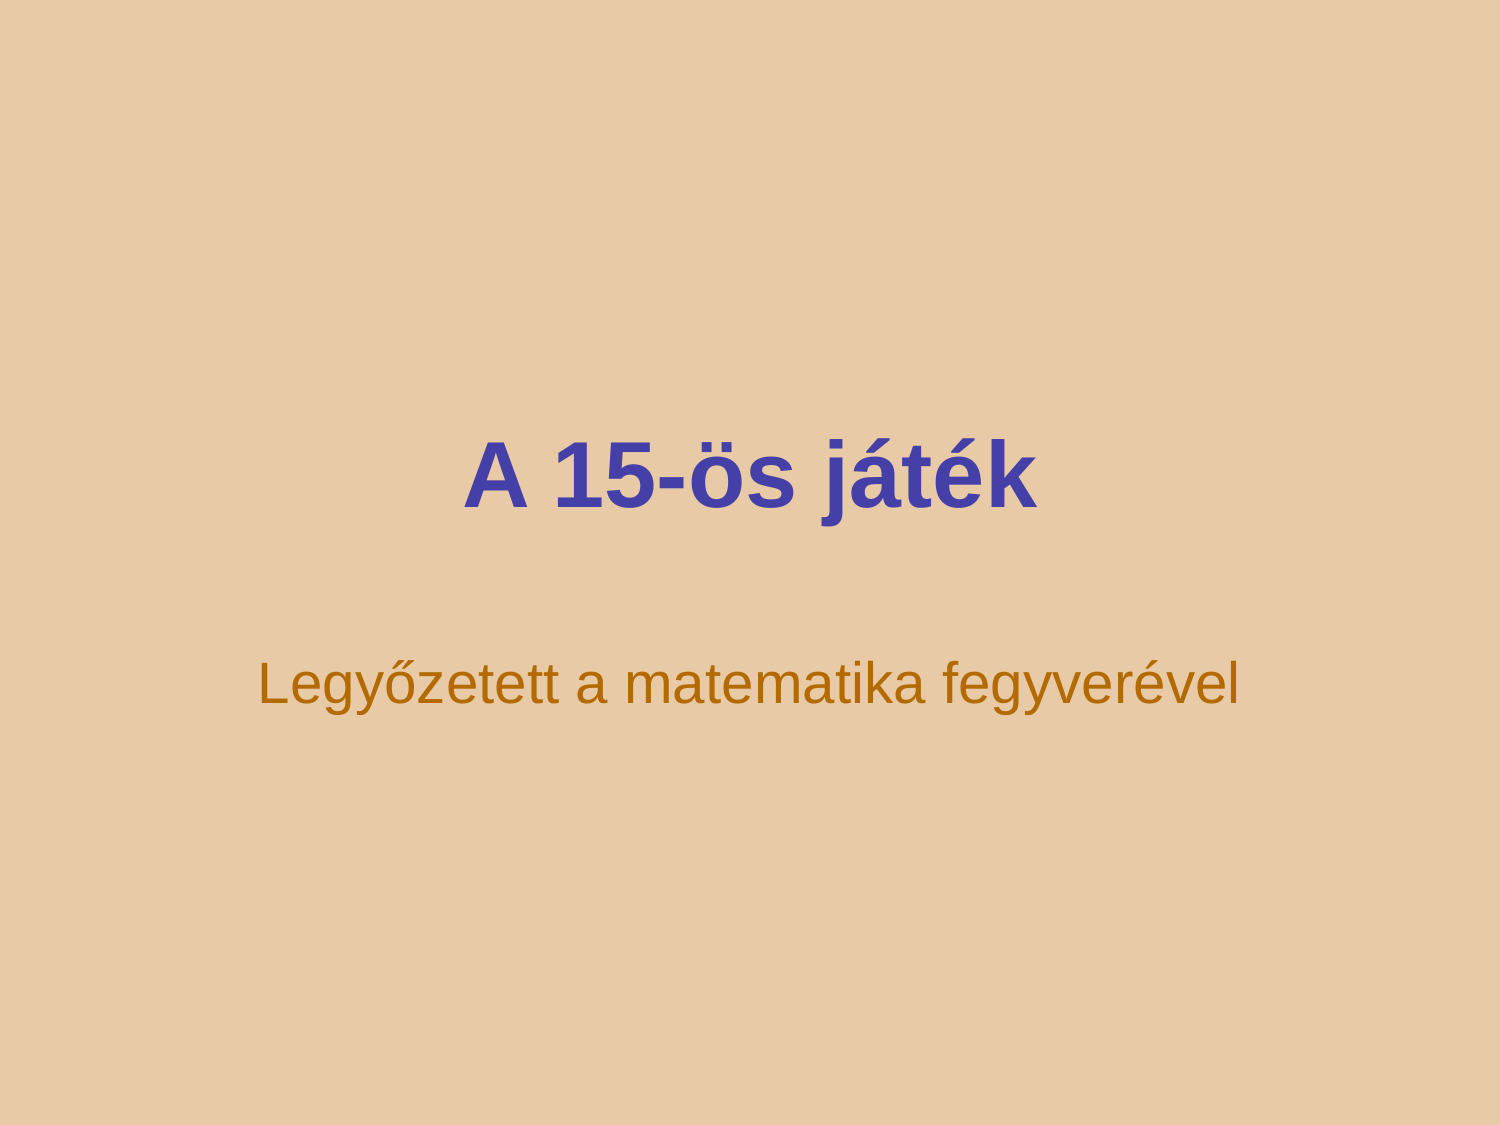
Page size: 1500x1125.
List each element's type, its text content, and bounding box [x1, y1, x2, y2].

subtitle Legyőzetett a matematika fegyverével [225, 637, 1275, 925]
title A 15-ös játék [112, 349, 1388, 591]
